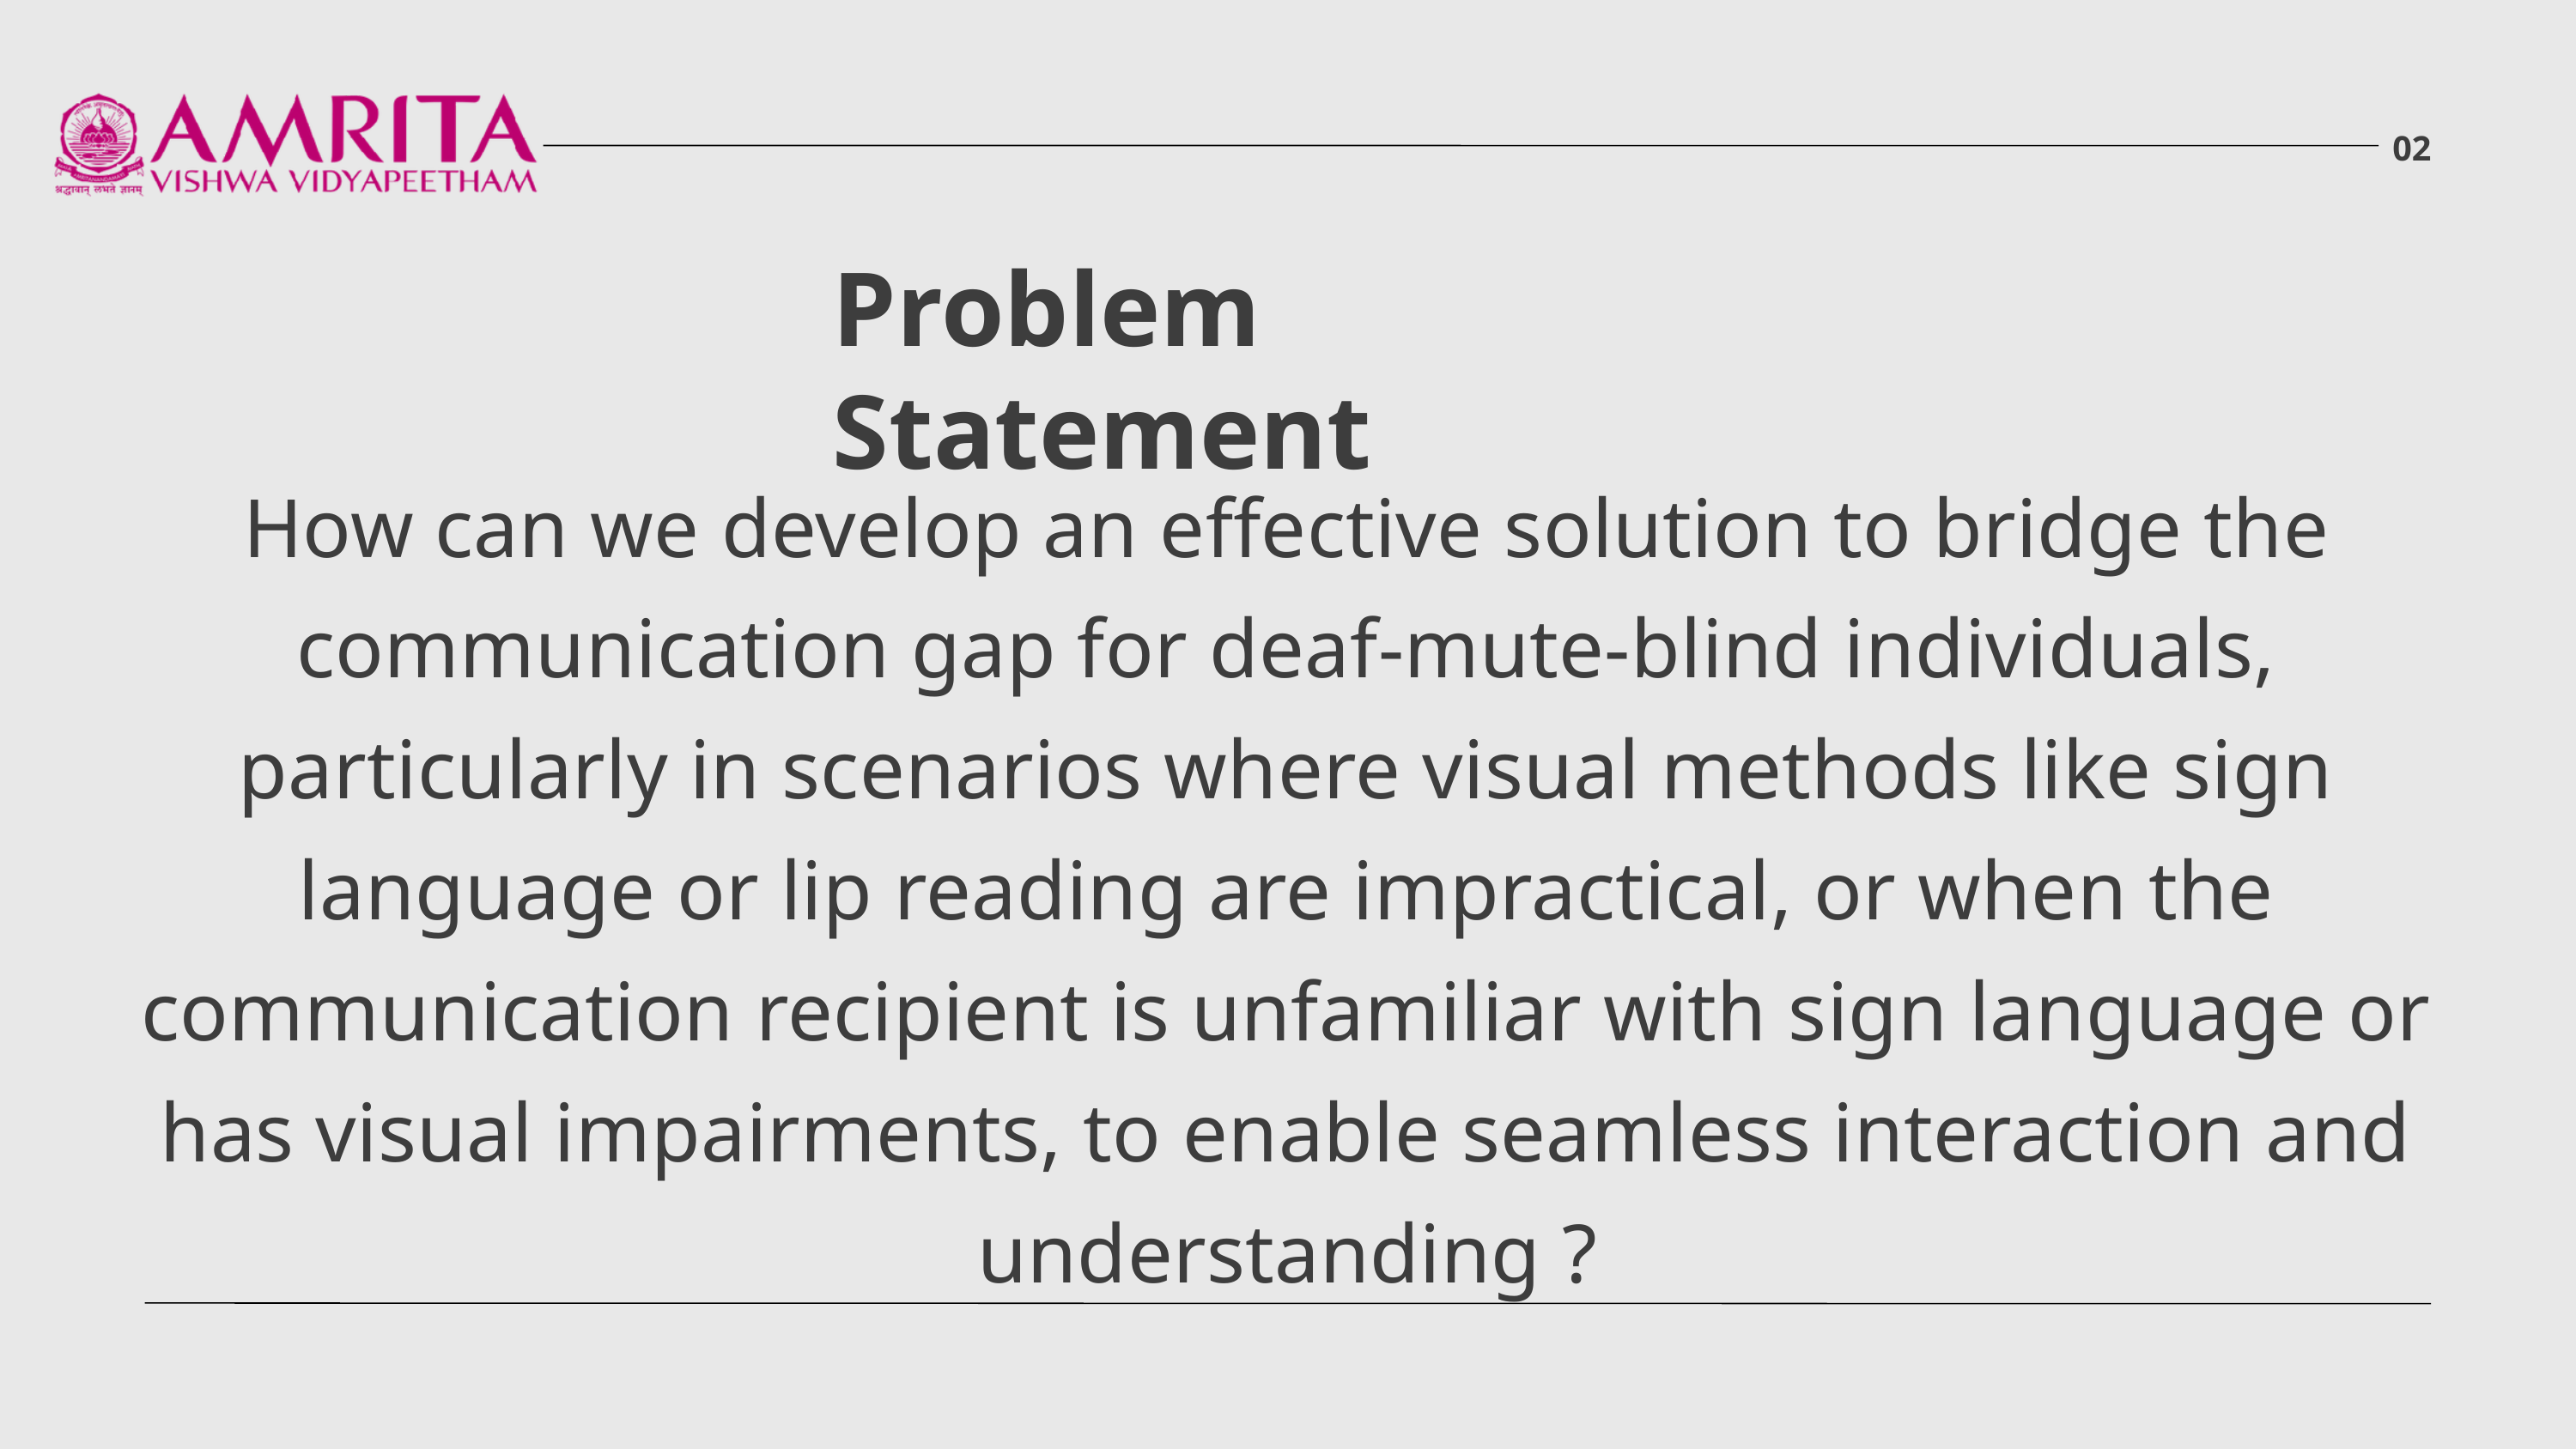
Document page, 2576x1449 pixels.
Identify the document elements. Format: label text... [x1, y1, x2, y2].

text_box How can we develop an effective solution to bridge the communication gap for deaf-mute-blind individuals, particularly in scenarios where visual methods like sign language or lip reading are impractical, or when the communication recipient is unfamiliar with sign language or has visual impairments, to enable seamless interaction and understanding ? [89, 452, 2486, 1299]
text_box Problem Statement [832, 245, 1743, 452]
text_box [49, 57, 544, 234]
text_box 02 [2379, 116, 2432, 167]
